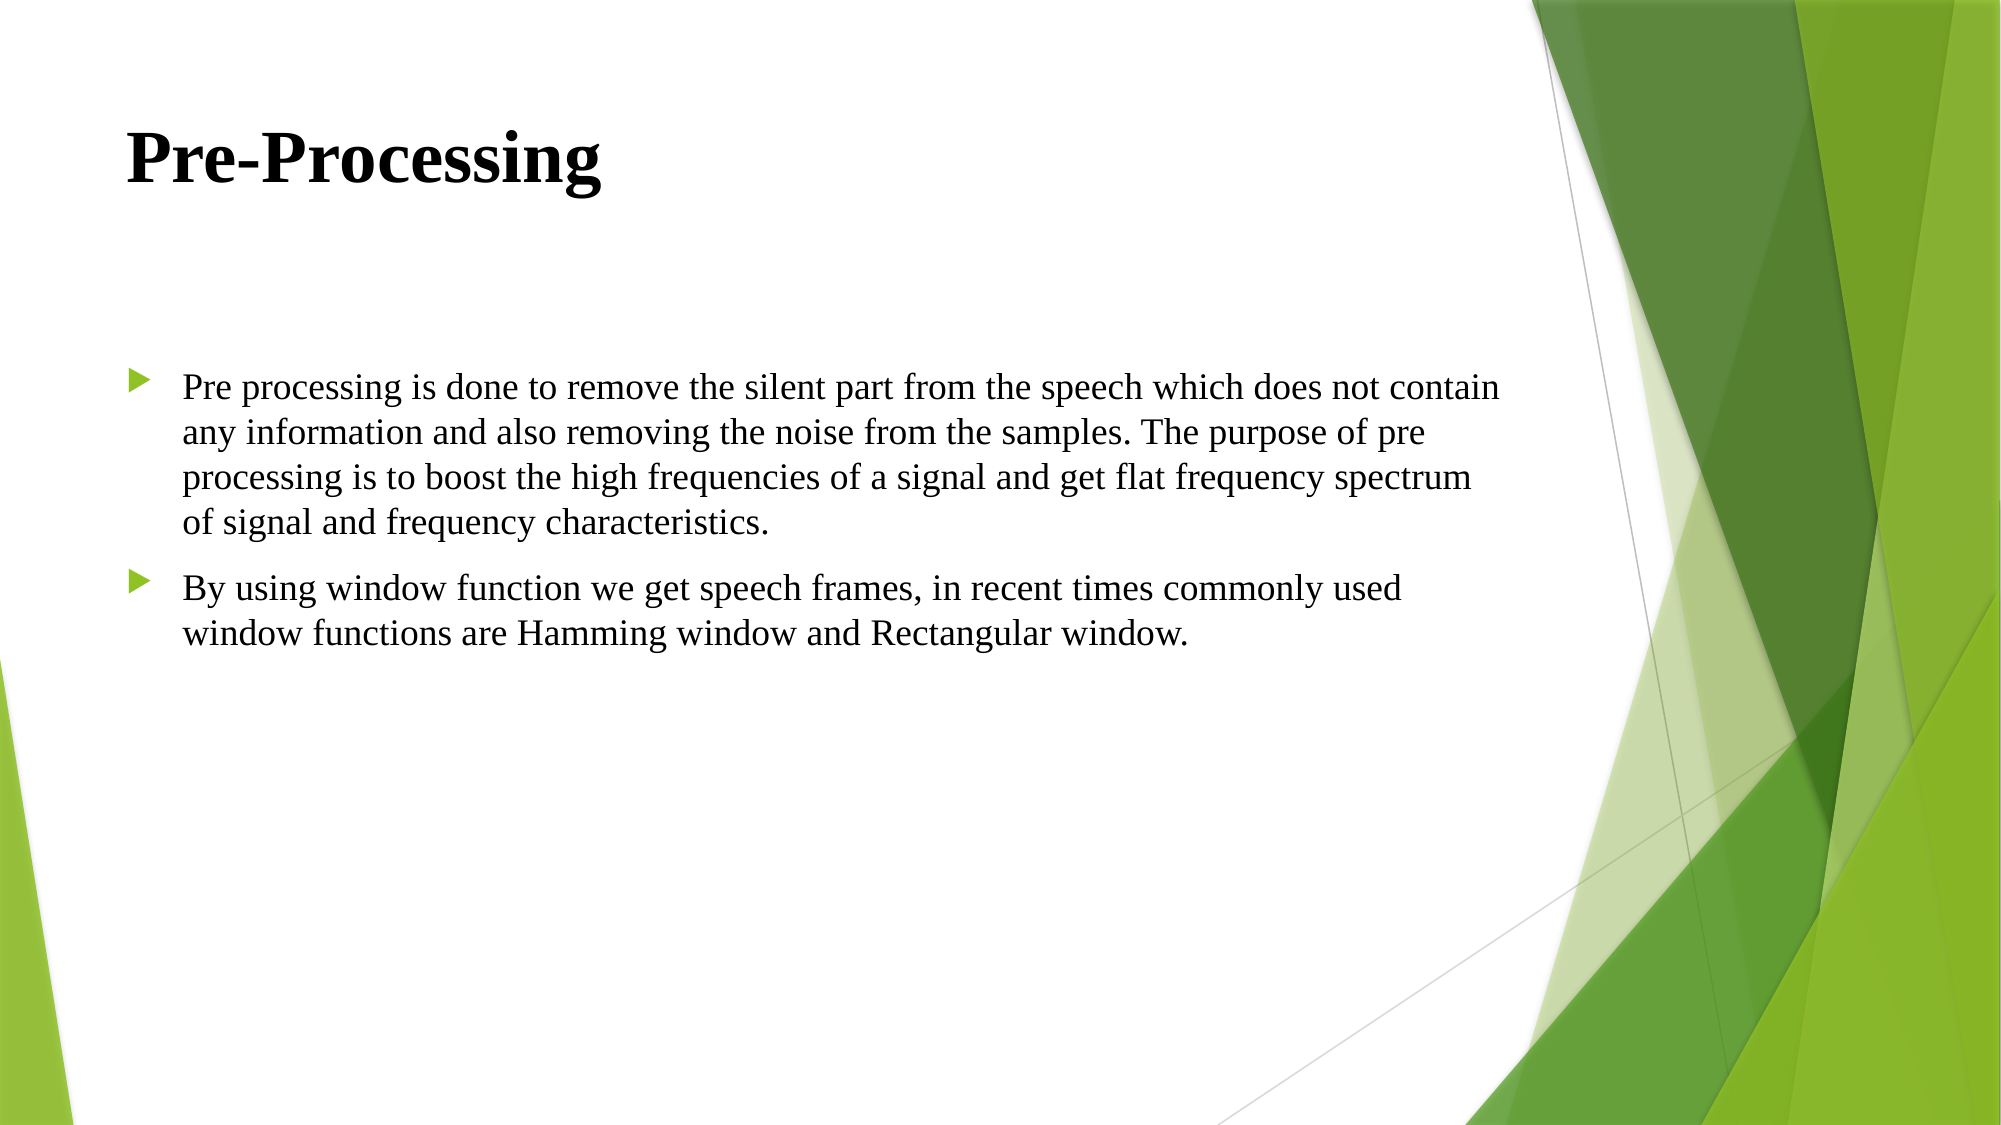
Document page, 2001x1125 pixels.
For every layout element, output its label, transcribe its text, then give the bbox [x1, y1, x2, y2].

list Pre processing is done to remove the silent part from the speech which does not contain any information and also removing the noise from the samples. The purpose of pre processing is to boost the high frequencies of a signal and get flat frequency spectrum of signal and frequency characteristics. By using window function we get speech frames, in recent times commonly used window functions are Hamming window and Rectangular window. [111, 354, 1522, 992]
title Pre-Processing [111, 99, 1522, 317]
